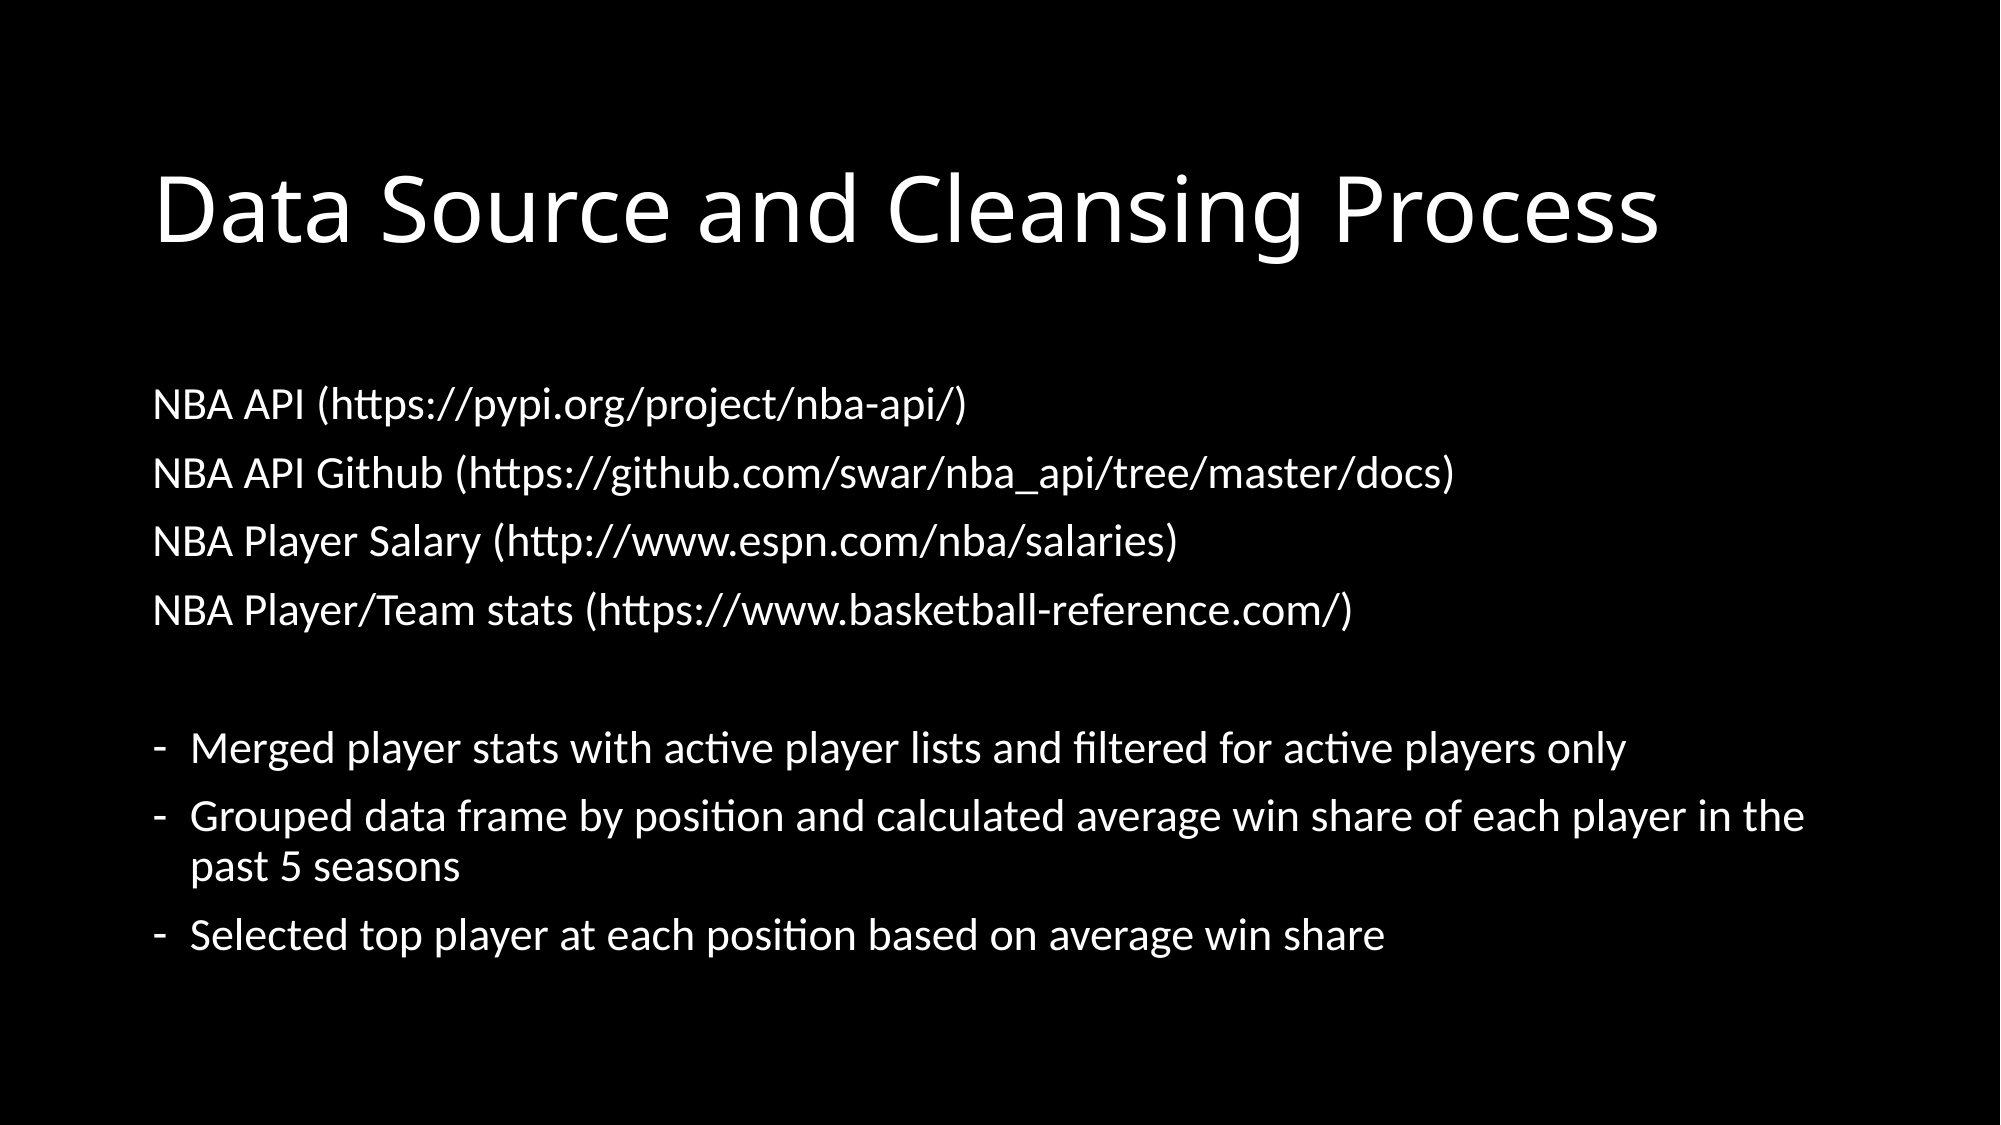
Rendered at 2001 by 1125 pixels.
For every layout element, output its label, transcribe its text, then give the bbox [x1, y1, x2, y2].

list NBA API (https://pypi.org/project/nba-api/) NBA API Github (https://github.com/swar/nba_api/tree/master/docs) NBA Player Salary (http://www.espn.com/nba/salaries) NBA Player/Team stats (https://www.basketball-reference.com/) Merged player stats with active player lists and filtered for active players only Grouped data frame by position and calculated average win share of each player in the past 5 seasons Selected top player at each position based on average win share [137, 372, 1863, 973]
title Data Source and Cleansing Process [137, 103, 1863, 322]
